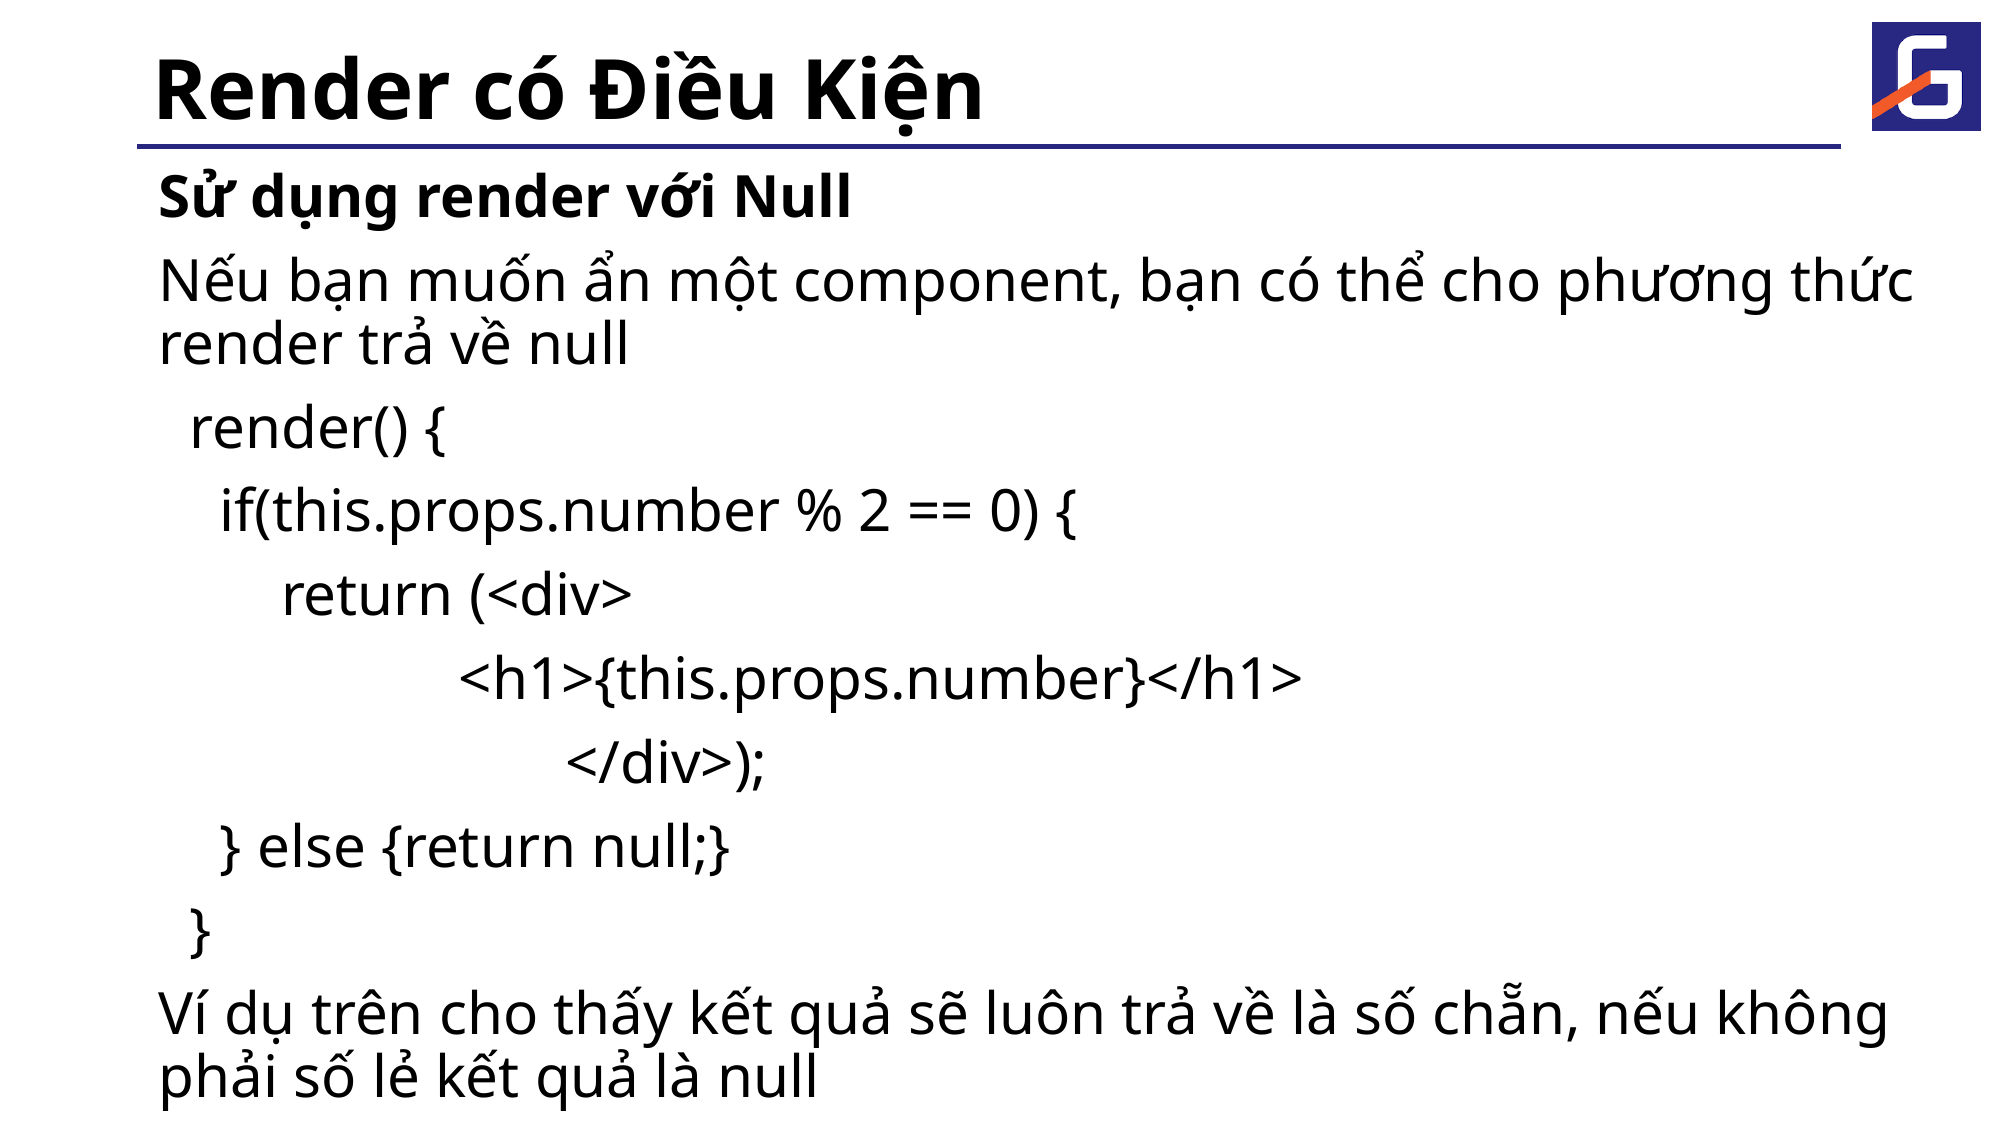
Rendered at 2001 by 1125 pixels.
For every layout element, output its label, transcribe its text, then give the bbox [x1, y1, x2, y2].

picture [1872, 22, 1981, 131]
list Sử dụng render với Null Nếu bạn muốn ẩn một component, bạn có thể cho phương thức render trả về null render() { if(this.props.number % 2 == 0) { return (<div> <h1>{this.props.number}</h1> </div>); } else {return null;} } Ví dụ trên cho thấy kết quả sẽ luôn trả về là số chẵn, nếu không phải số lẻ kết quả là null [144, 159, 1939, 1106]
title Render có Điều Kiện [137, 26, 1863, 160]
